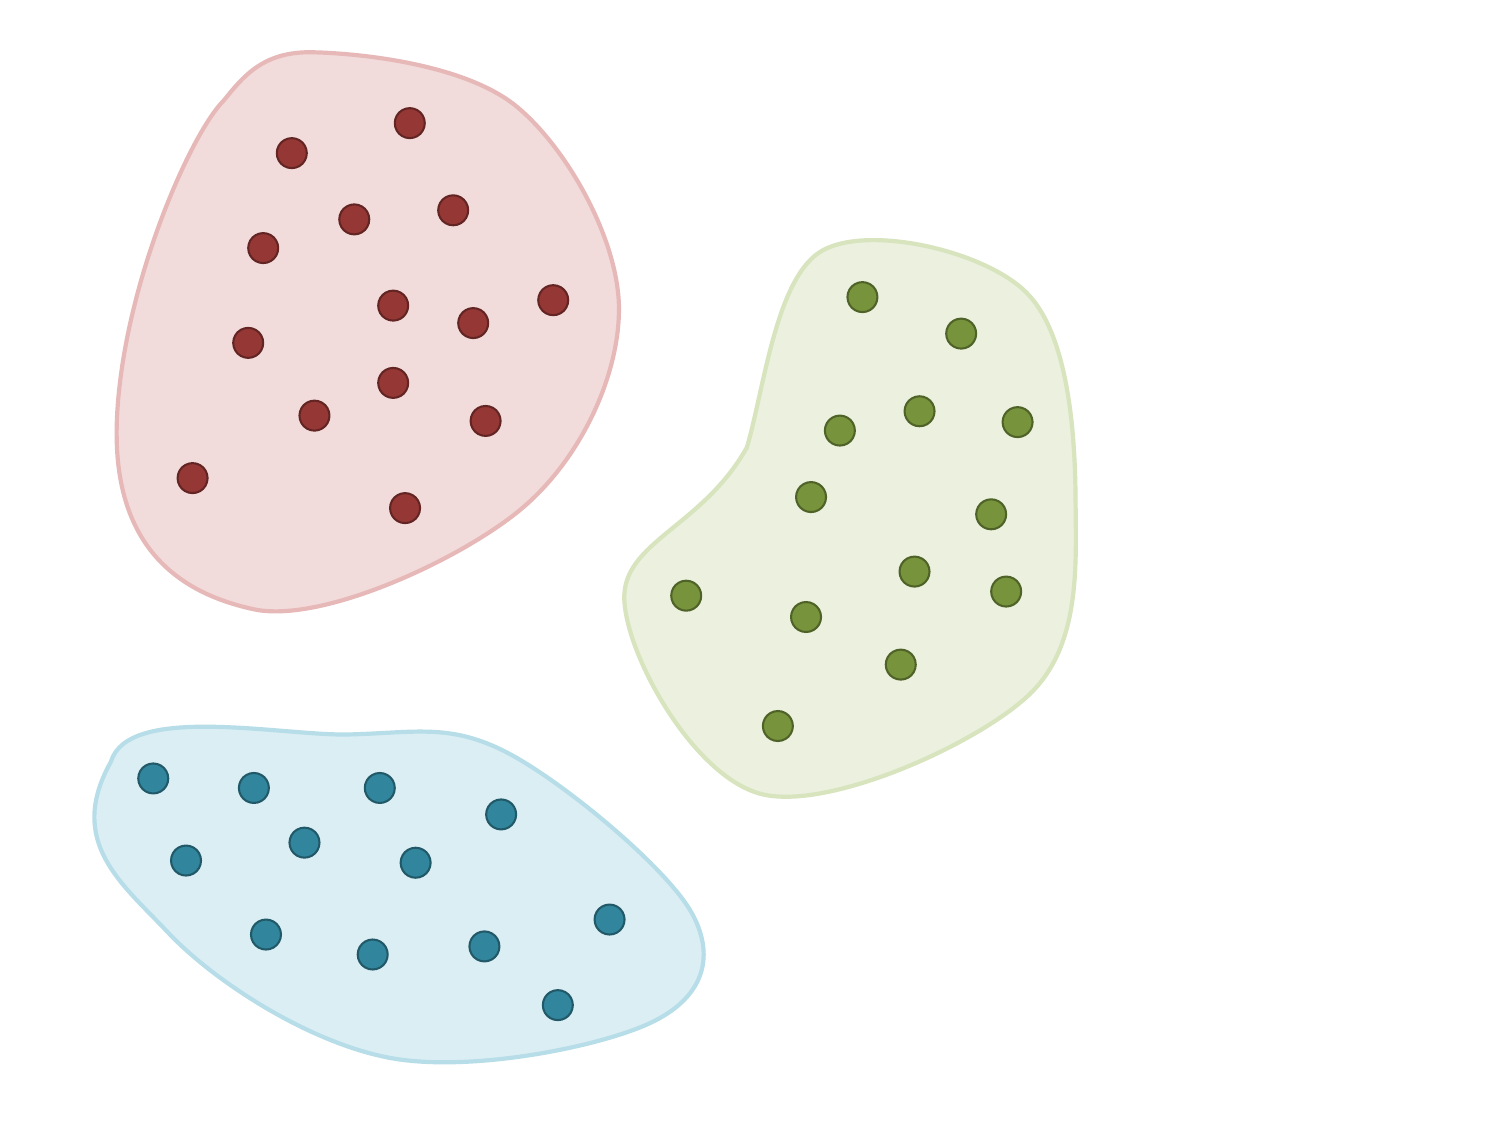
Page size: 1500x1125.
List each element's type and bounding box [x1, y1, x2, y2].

text_box [337, 202, 372, 237]
text_box [376, 365, 411, 400]
text_box [467, 929, 502, 964]
text_box [398, 845, 433, 880]
text_box [883, 647, 918, 682]
text_box [902, 394, 937, 429]
text_box [297, 398, 332, 433]
text_box [114, 50, 622, 614]
text_box [92, 724, 706, 1065]
text_box [822, 413, 857, 448]
text_box [760, 708, 795, 744]
text_box [246, 231, 281, 266]
text_box [456, 306, 491, 341]
text_box [248, 917, 284, 952]
text_box [622, 238, 1078, 799]
text_box [392, 106, 427, 141]
text_box [669, 578, 704, 613]
text_box [989, 574, 1024, 609]
text_box [484, 797, 519, 832]
text_box [287, 825, 322, 860]
text_box [793, 479, 829, 515]
text_box [236, 770, 271, 806]
text_box [436, 193, 471, 228]
text_box [376, 288, 411, 323]
text_box [387, 491, 423, 526]
text_box [536, 283, 571, 318]
text_box [231, 325, 266, 360]
text_box [944, 316, 979, 351]
text_box [175, 461, 210, 496]
text_box [355, 937, 390, 972]
text_box [362, 770, 397, 806]
text_box [845, 280, 880, 315]
text_box [274, 136, 309, 171]
text_box [468, 403, 503, 439]
text_box [540, 988, 575, 1023]
text_box [974, 497, 1009, 532]
text_box [1000, 405, 1035, 440]
text_box [788, 599, 824, 635]
text_box [897, 554, 932, 589]
text_box [168, 843, 204, 878]
text_box [136, 761, 171, 796]
text_box [592, 902, 627, 937]
